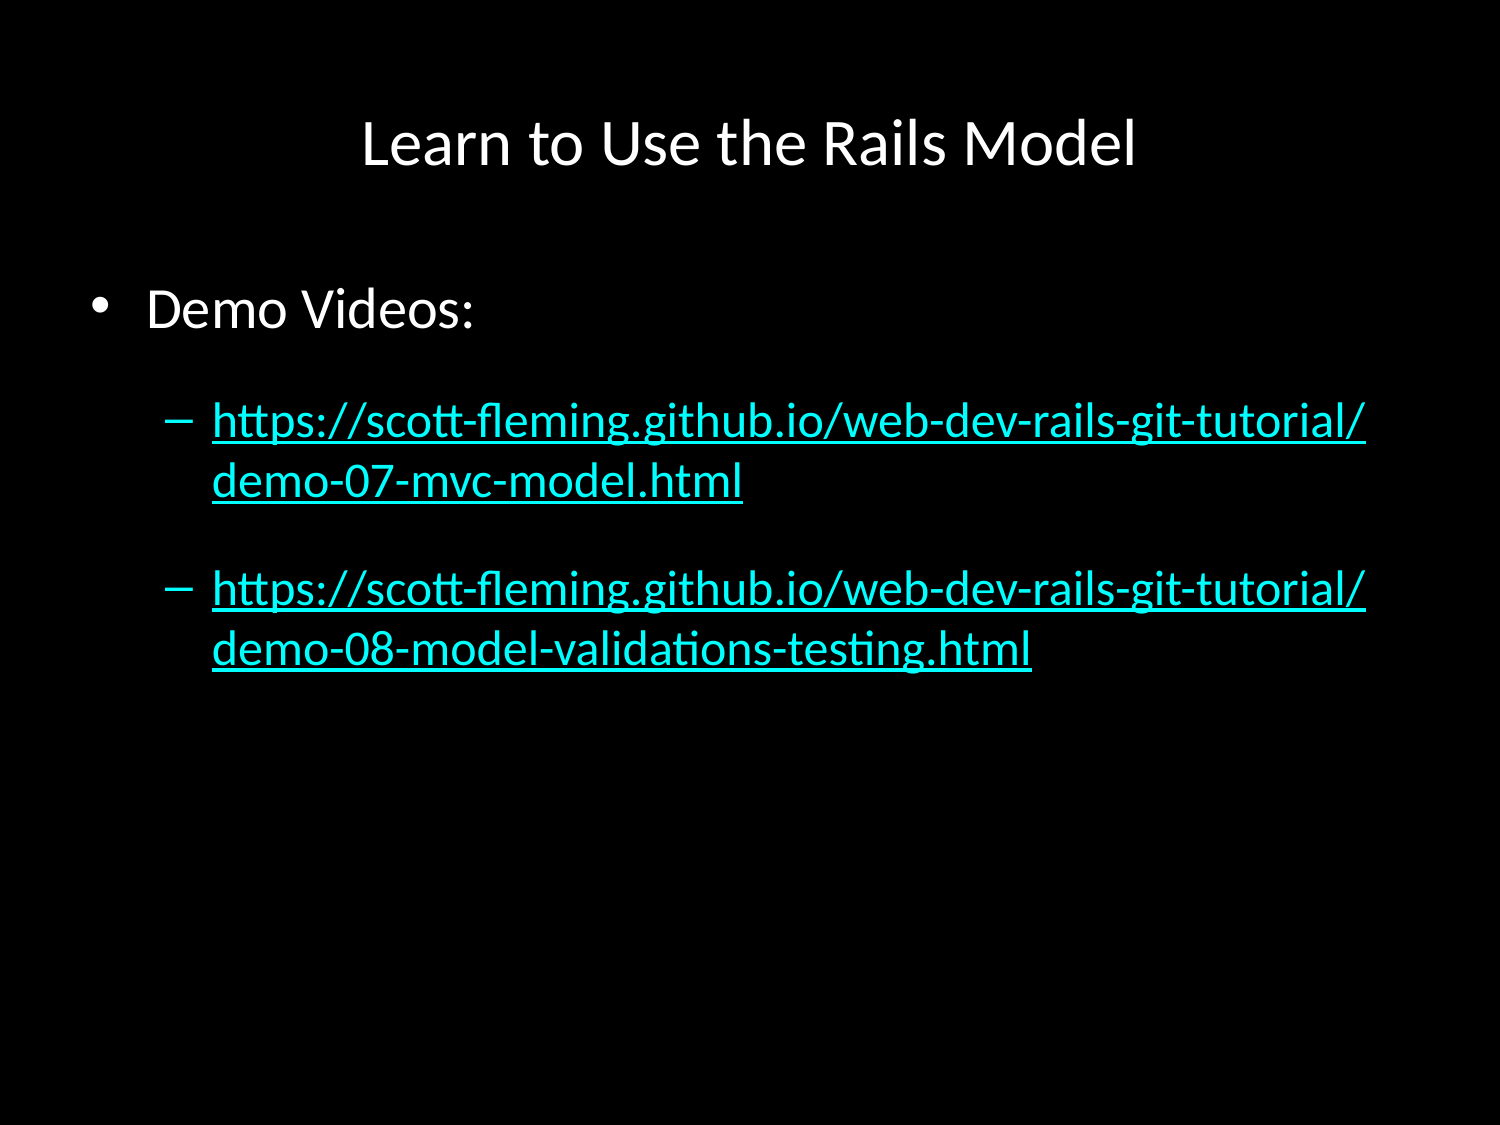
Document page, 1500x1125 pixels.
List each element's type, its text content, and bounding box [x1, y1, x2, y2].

list Demo Videos: https://scott-fleming.github.io/web-dev-rails-git-tutorial/demo-07-mvc-model.html https://scott-fleming.github.io/web-dev-rails-git-tutorial/demo-08-model-validations-testing.html [75, 262, 1425, 1005]
title Learn to Use the Rails Model [75, 45, 1425, 233]
